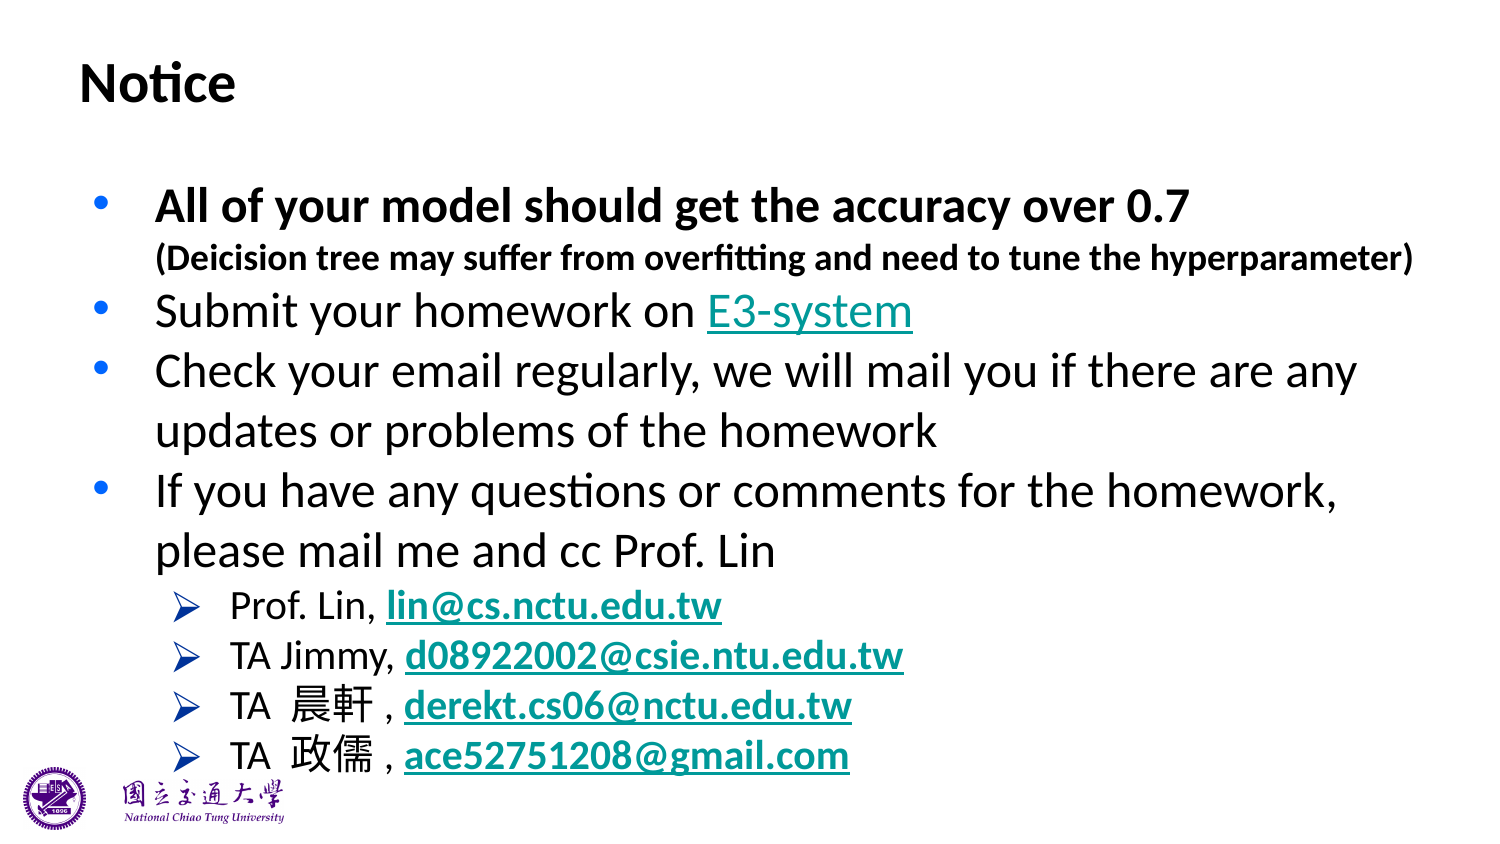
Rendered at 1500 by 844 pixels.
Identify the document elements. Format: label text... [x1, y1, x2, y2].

picture [123, 779, 284, 824]
picture [23, 767, 86, 830]
title Notice [64, 23, 1436, 136]
list All of your model should get the accuracy over 0.7 (Deicision tree may suffer from overfitting and need to tune the hyperparameter) Submit your homework on E3-system Check your email regularly, we will mail you if there are any updates or problems of the homework If you have any questions or comments for the homework, please mail me and cc Prof. Lin Prof. Lin, lin@cs.nctu.edu.tw TA Jimmy, d08922002@csie.ntu.edu.tw TA 晨軒, derekt.cs06@nctu.edu.tw TA 政儒, ace52751208@gmail.com [64, 165, 1436, 736]
